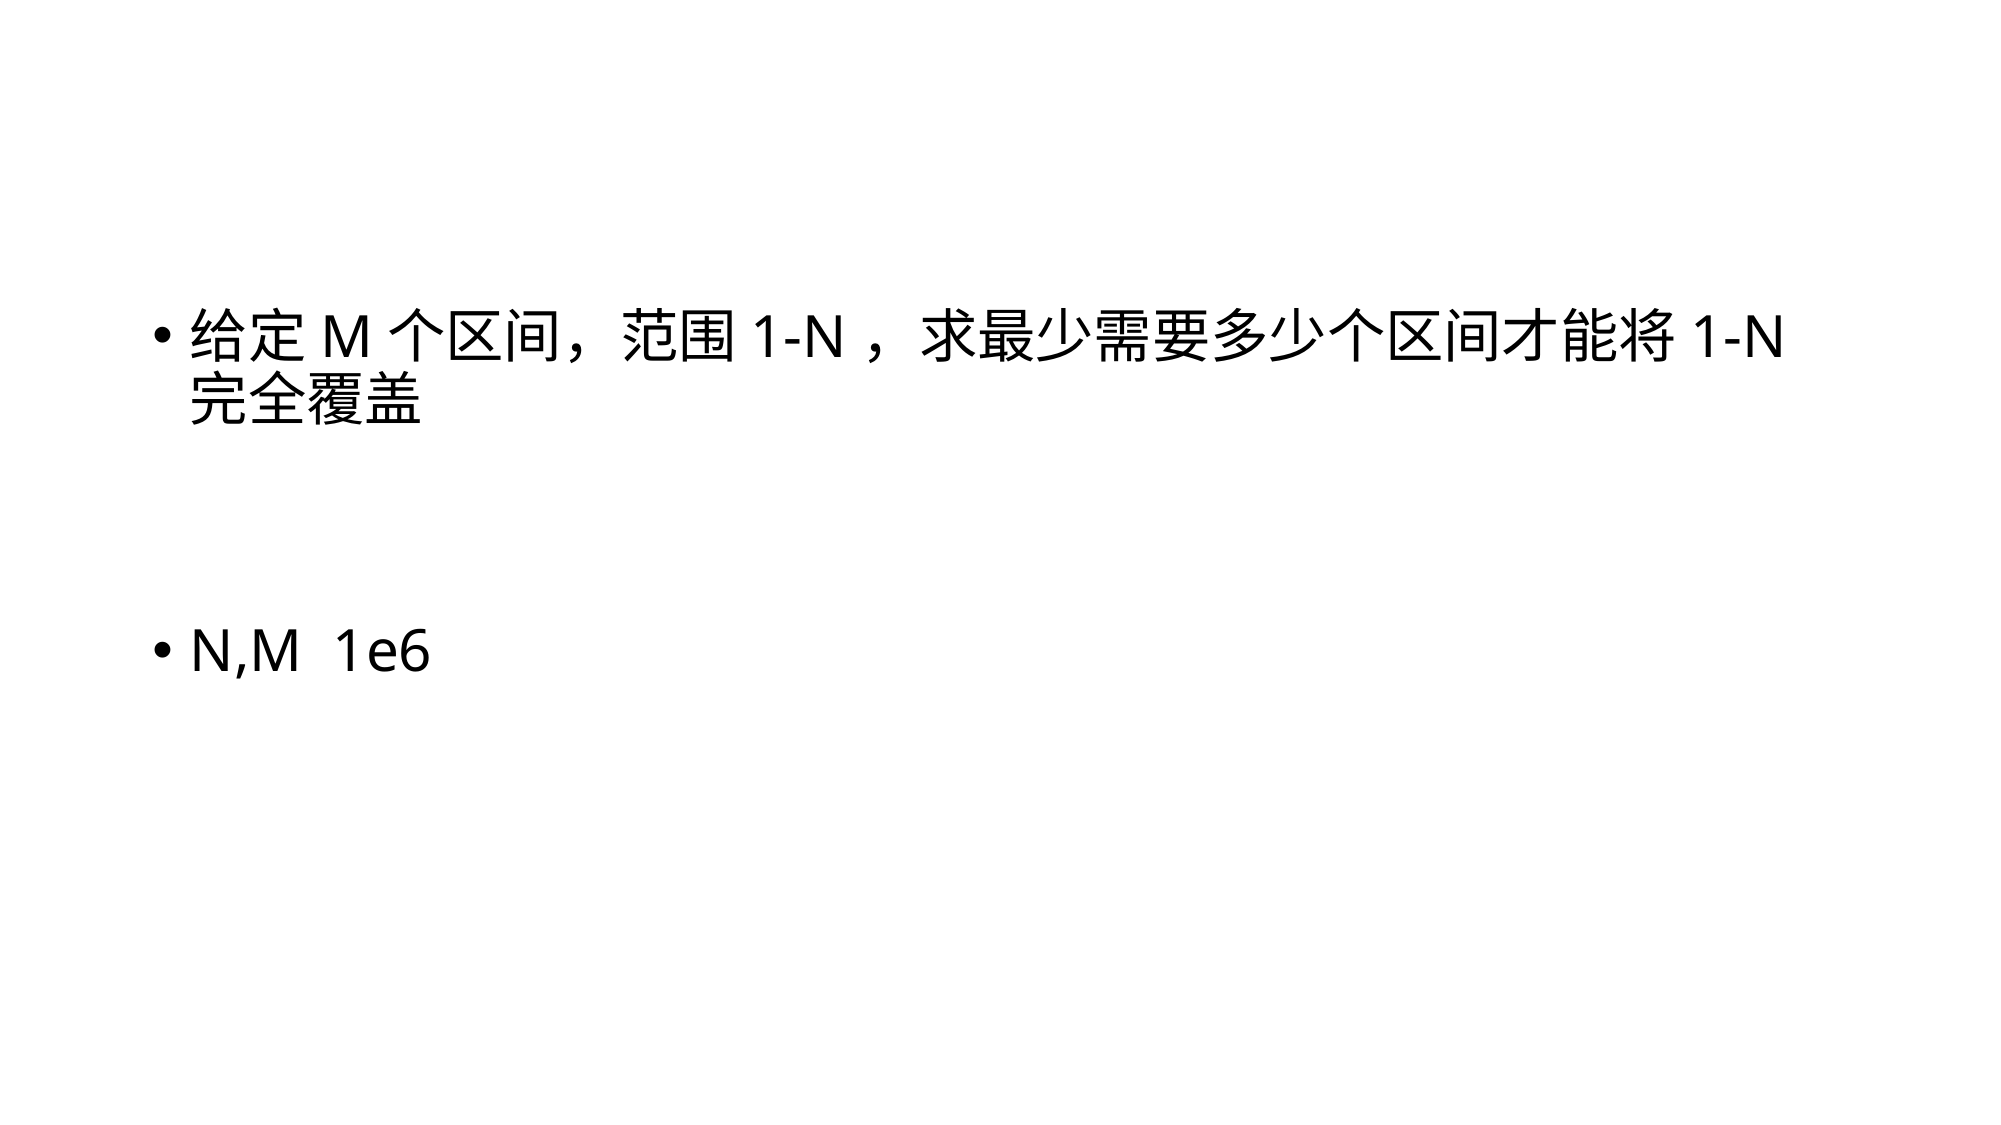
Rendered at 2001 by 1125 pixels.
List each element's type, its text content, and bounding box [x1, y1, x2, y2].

list 给定M个区间，范围1-N，求最少需要多少个区间才能将1-N完全覆盖 N,M 1e6 [137, 299, 1863, 1014]
